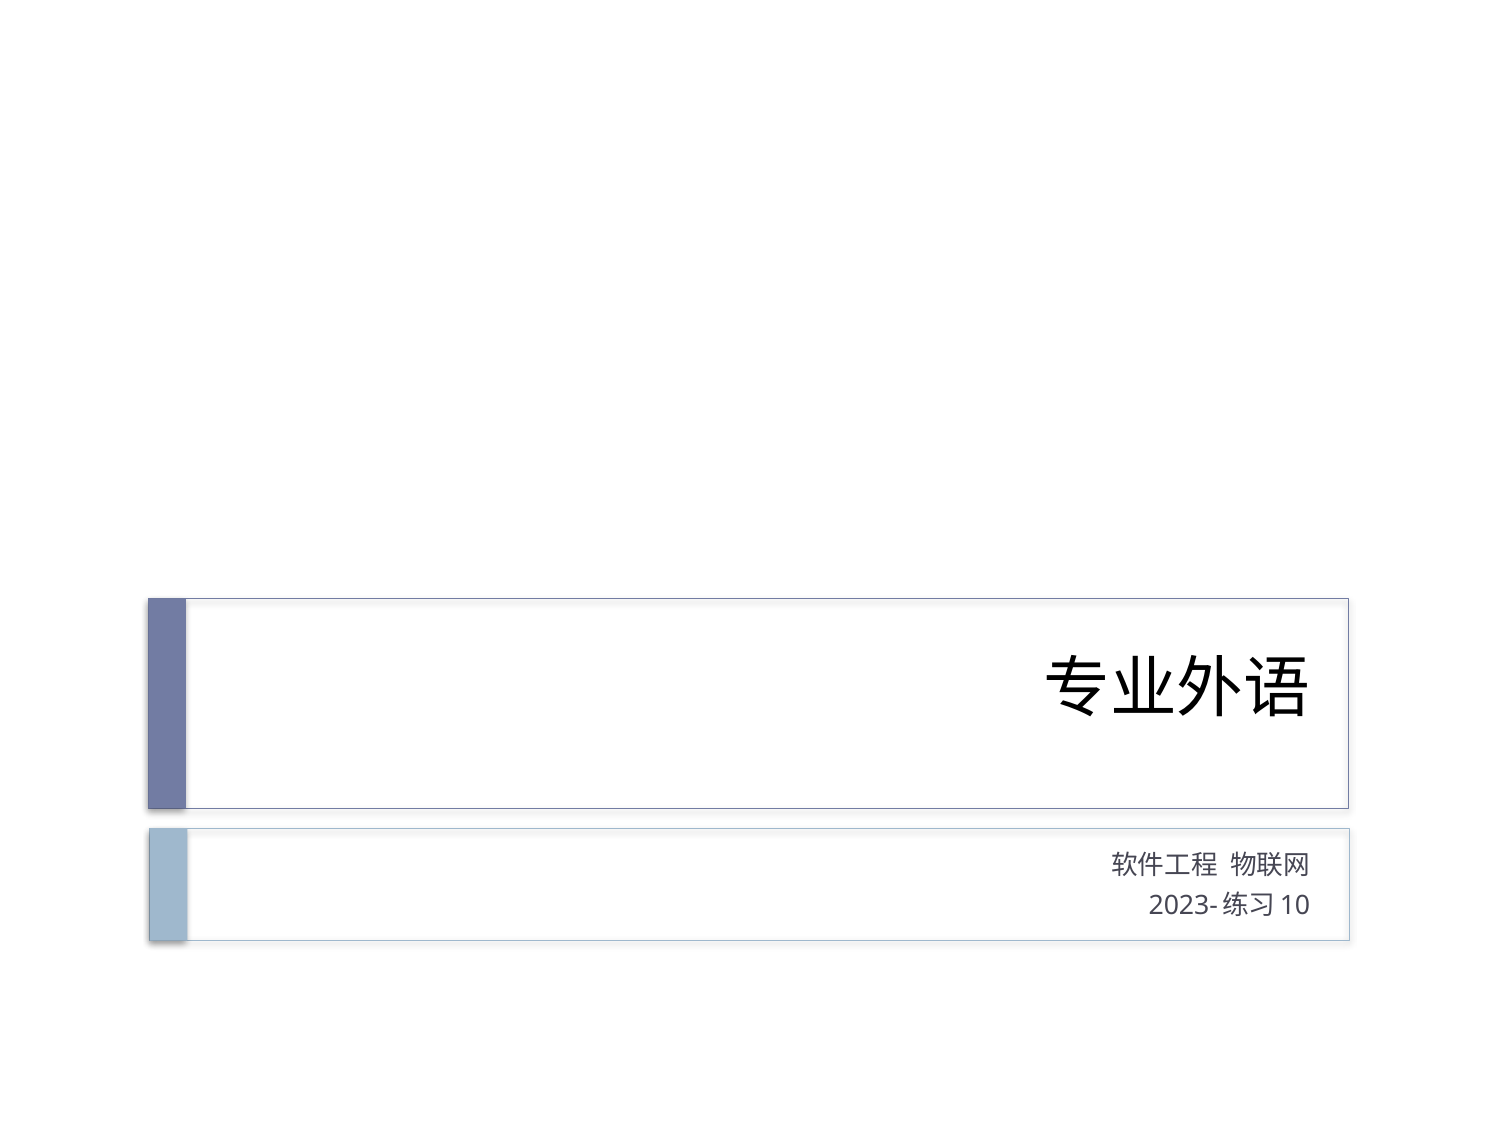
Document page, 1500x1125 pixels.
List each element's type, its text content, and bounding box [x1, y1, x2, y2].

subtitle 软件工程 物联网 2023-练习10 [200, 840, 1325, 929]
title 专业外语 [200, 637, 1325, 800]
